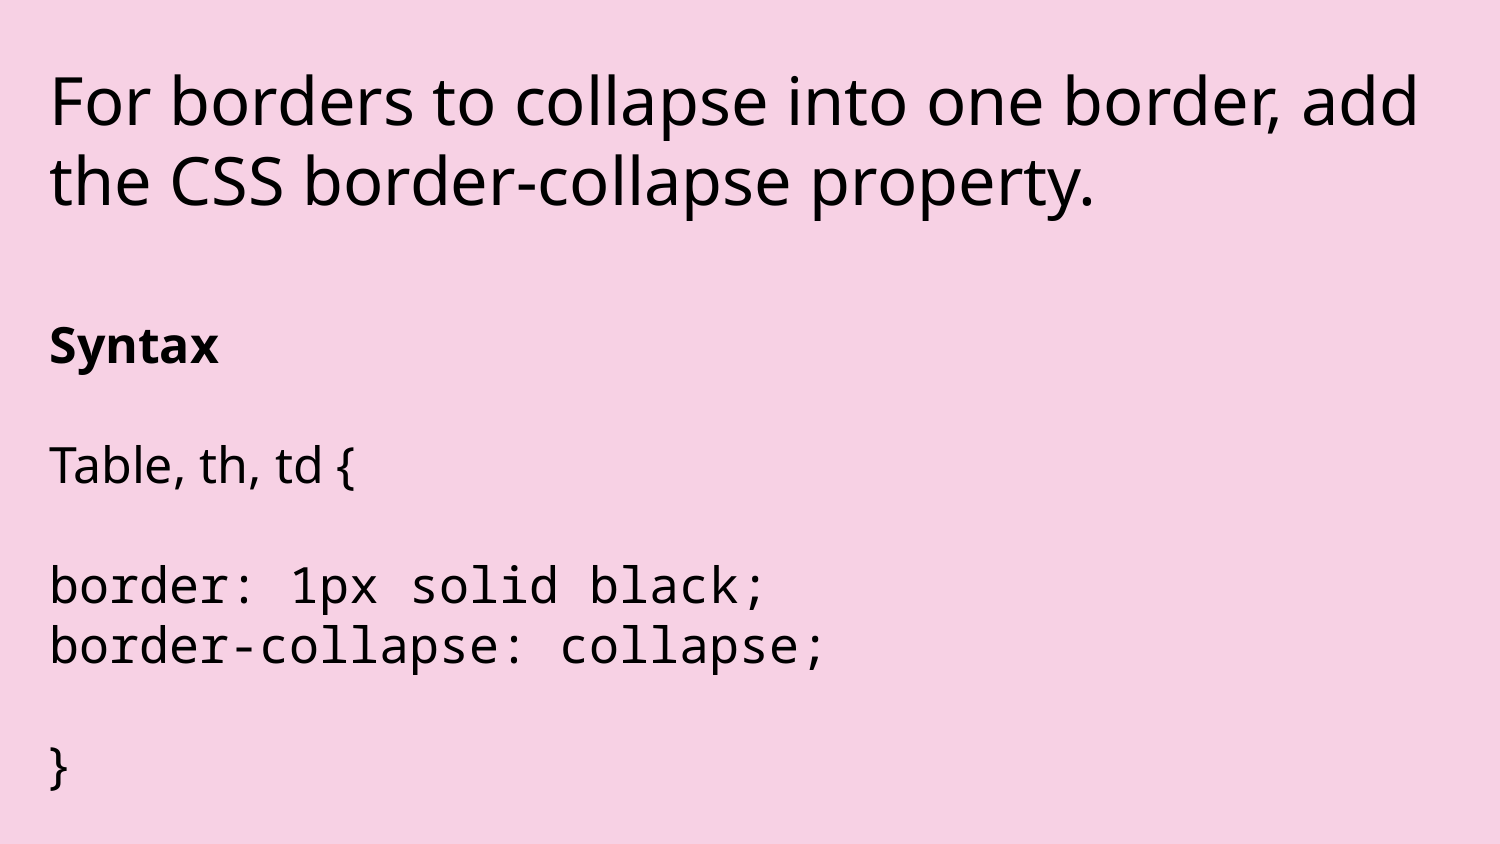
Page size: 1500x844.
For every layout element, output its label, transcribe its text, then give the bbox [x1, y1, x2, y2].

subtitle Syntax Table, th, td { border: 1px solid black; border-collapse: collapse; } [34, 298, 958, 761]
subtitle For borders to collapse into one border, add the CSS border-collapse property. [34, 43, 1461, 116]
